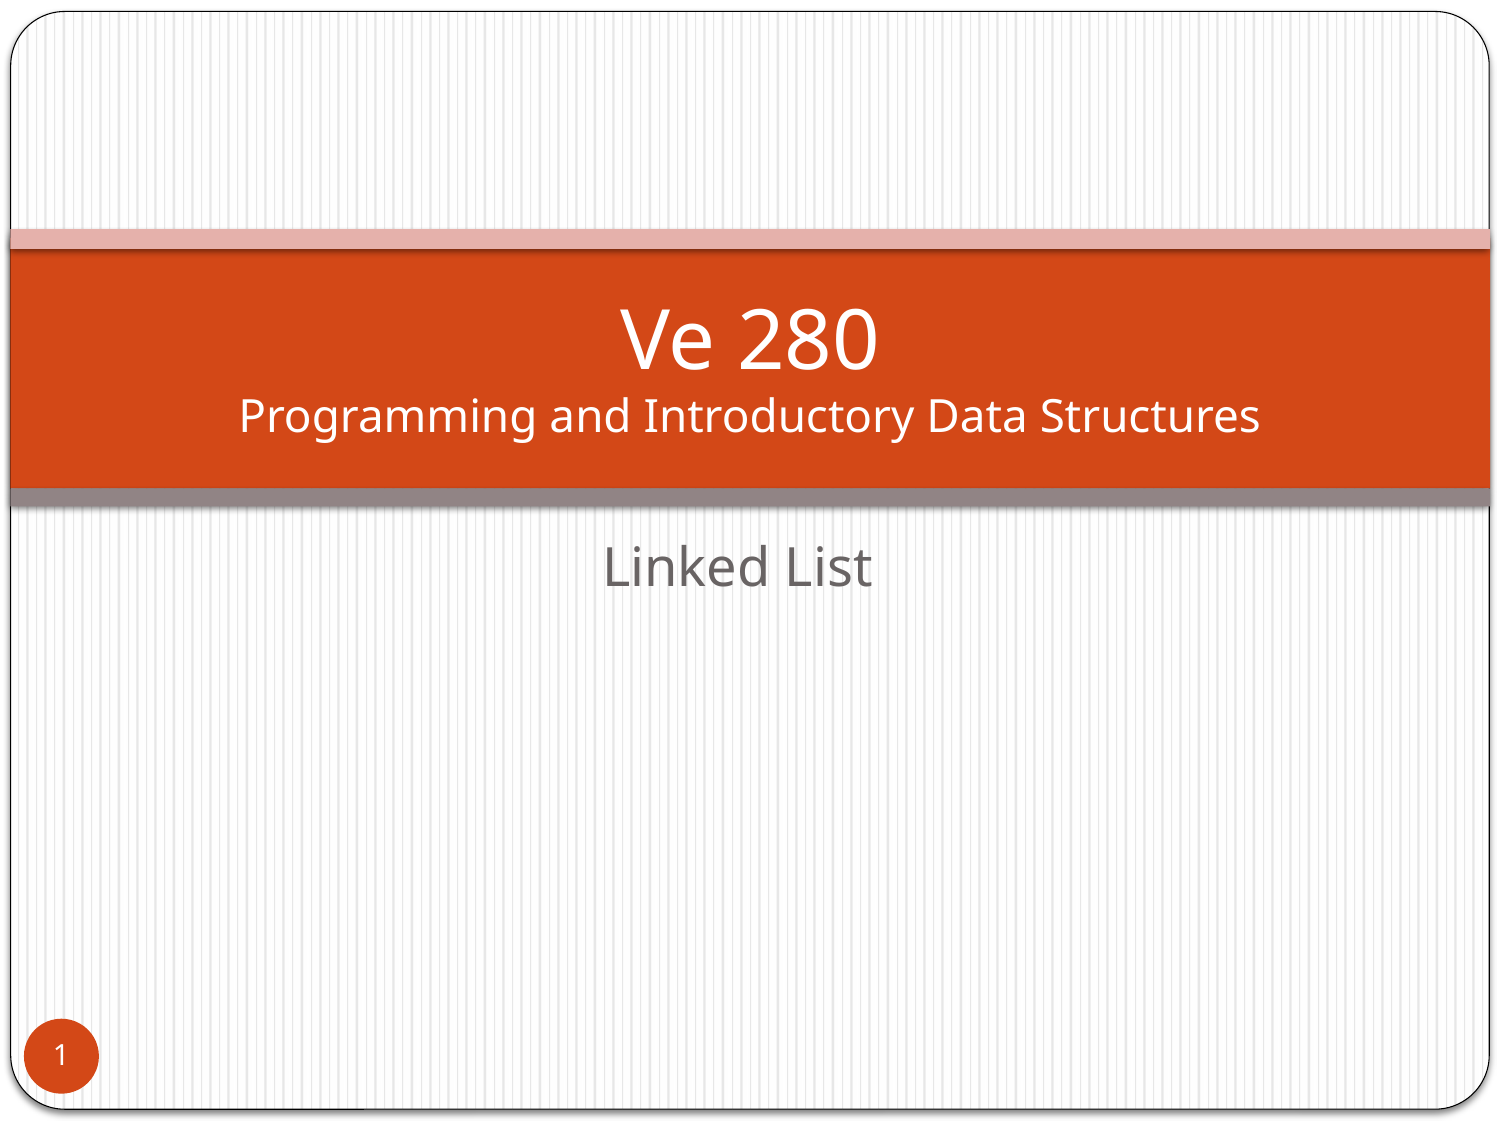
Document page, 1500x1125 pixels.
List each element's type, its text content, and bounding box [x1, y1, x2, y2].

subtitle Linked List [212, 525, 1263, 788]
title Ve 280 Programming and Introductory Data Structures [75, 247, 1425, 489]
slide_number 1 [23, 1018, 99, 1094]
